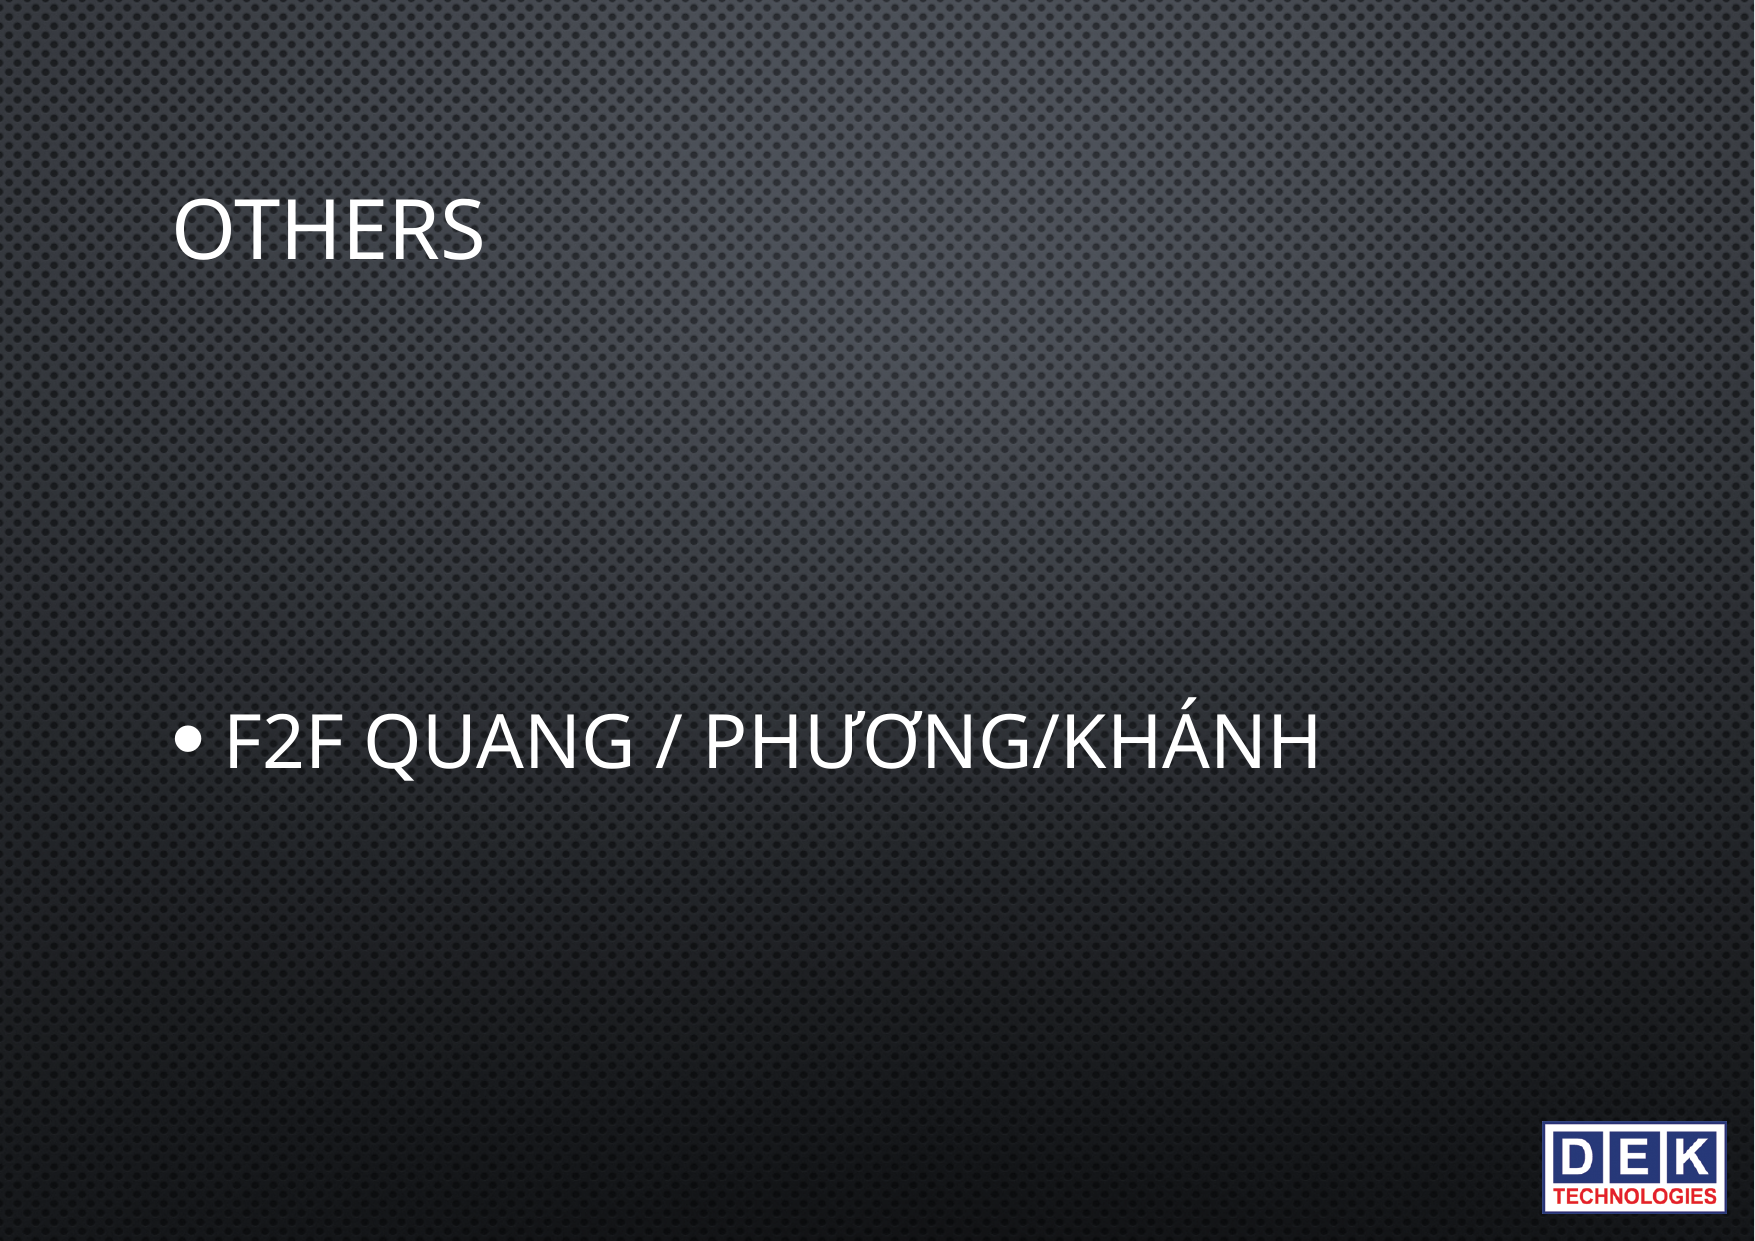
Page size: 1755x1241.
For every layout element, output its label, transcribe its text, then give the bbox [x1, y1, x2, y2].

list F2F Quang / Phương/Khánh [156, 372, 1598, 1104]
title Others [156, 107, 1598, 346]
picture [1542, 1121, 1727, 1214]
